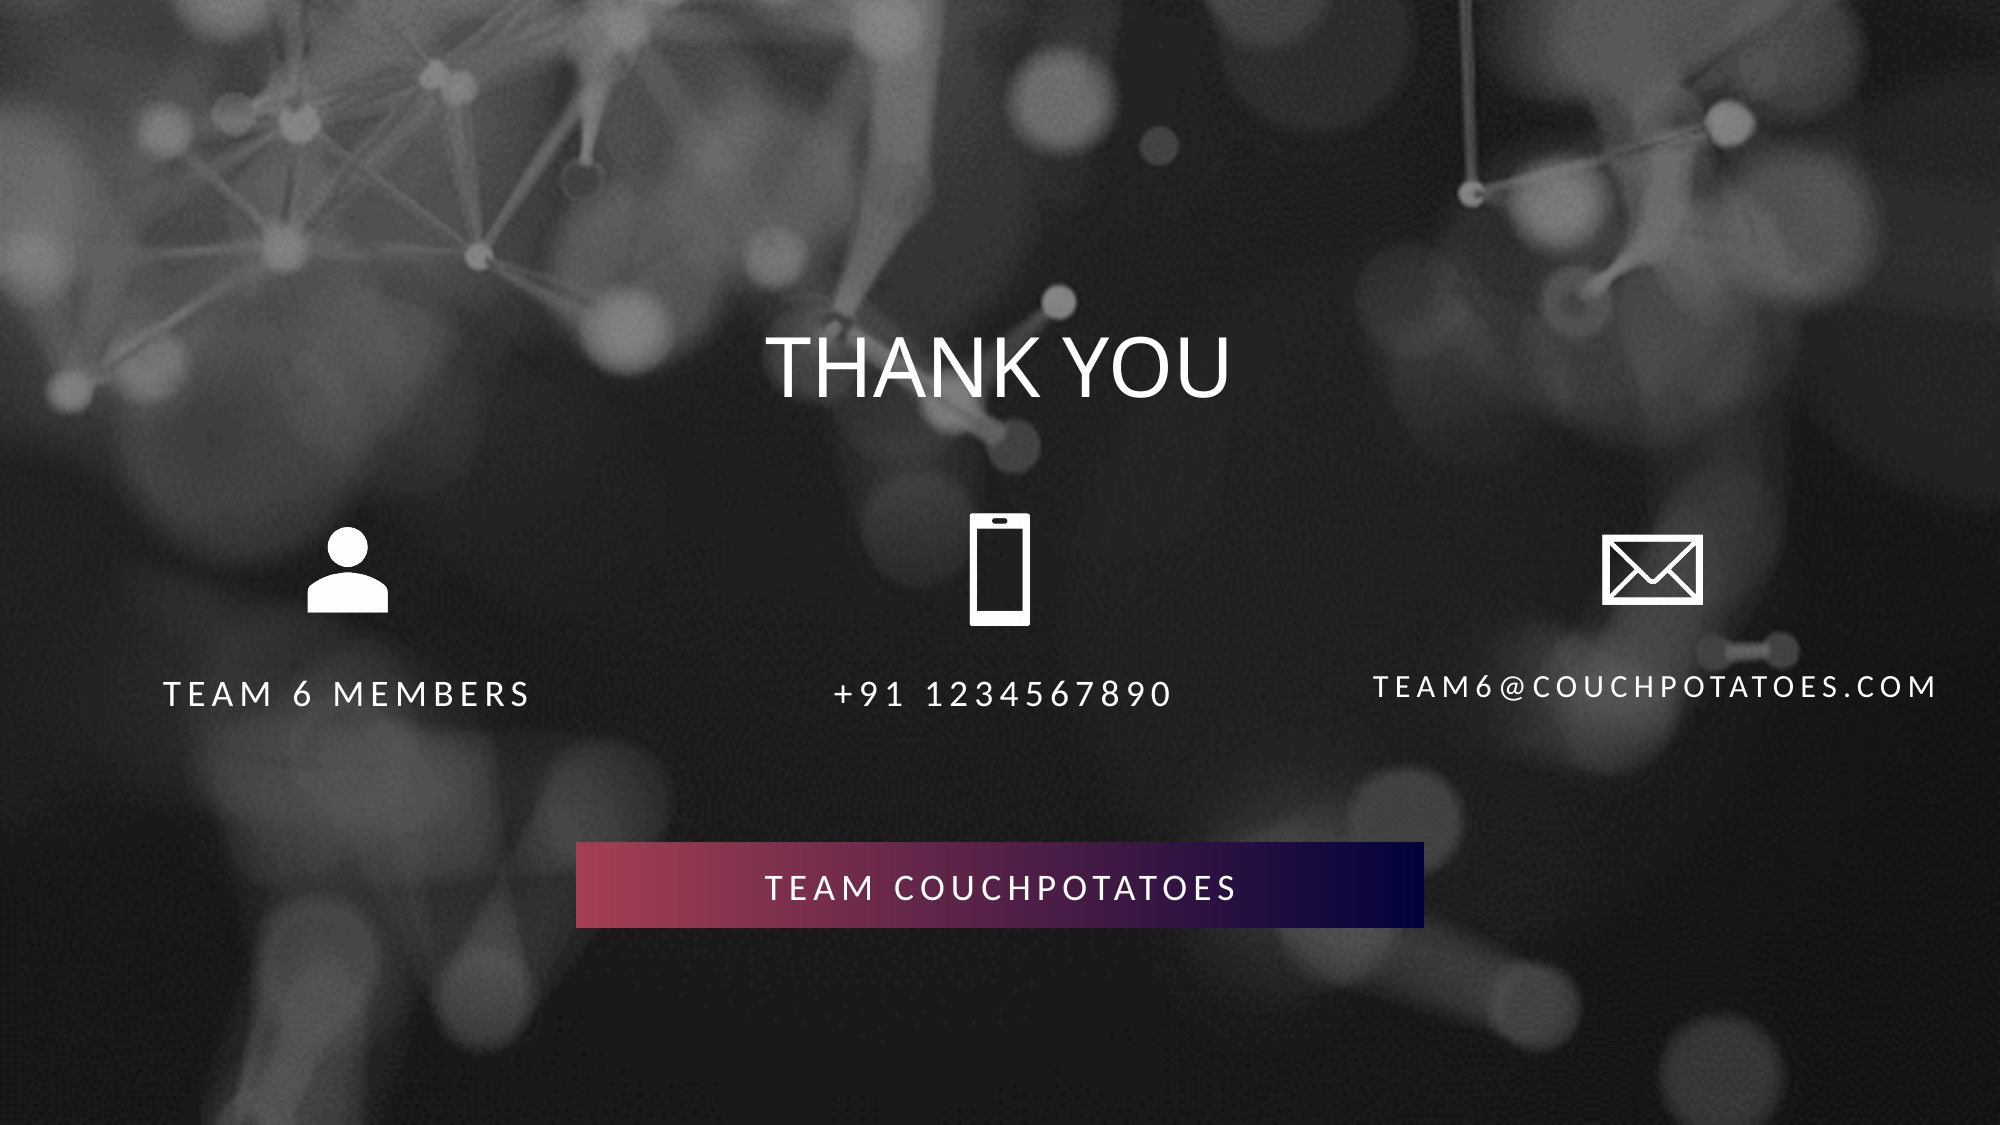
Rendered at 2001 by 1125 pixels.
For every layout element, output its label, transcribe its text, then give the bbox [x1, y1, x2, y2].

list +91 1234567890 [695, 638, 1309, 724]
list TEAM COUCHPOTATOES [576, 842, 1424, 928]
title THANK YOU [96, 175, 1904, 422]
list TEAM6@COUCHPOTATOES.COM [1347, 638, 1961, 724]
picture [0, 0, 2000, 1125]
list TEAM 6 MEMBERS [39, 638, 653, 724]
